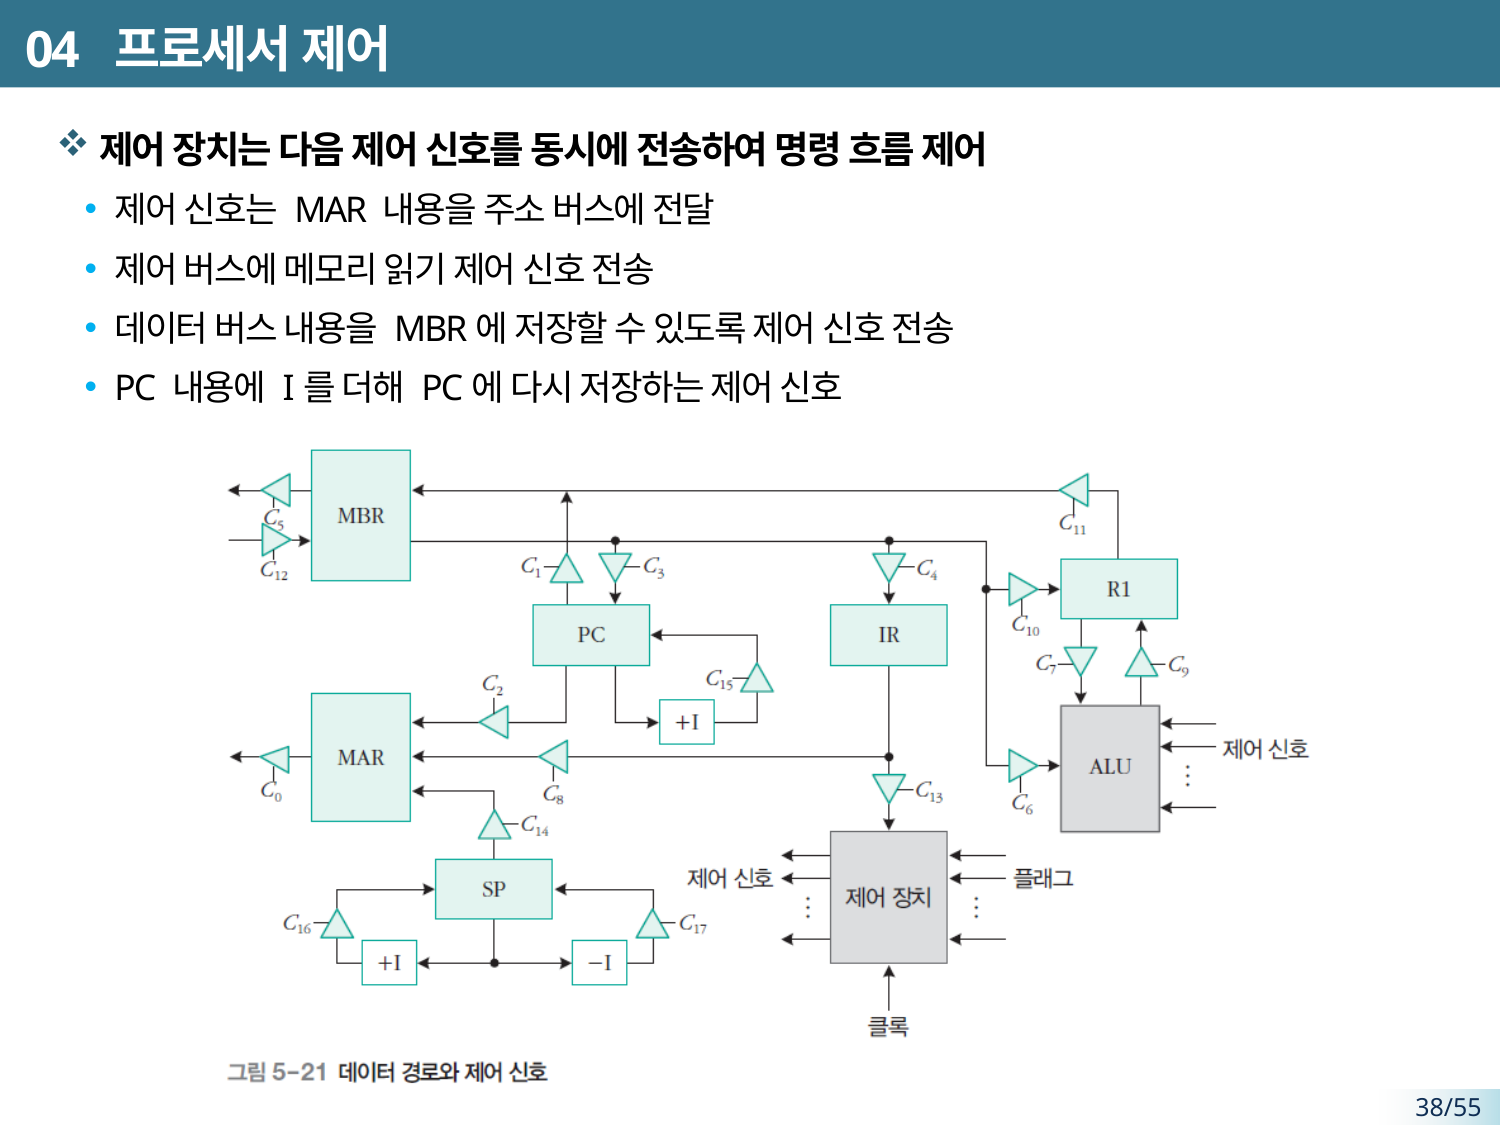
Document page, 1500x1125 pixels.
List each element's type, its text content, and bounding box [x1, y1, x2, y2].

picture [206, 432, 1320, 1097]
title 04 프로세서 제어 [10, 8, 1288, 87]
text_box 제어 장치는 다음 제어 신호를 동시에 전송하여 명령 흐름 제어 제어 신호는 MAR 내용을 주소 버스에 전달 제어 버스에 메모리 읽기 제어 신호 전송 데이터 버스 내용을 MBR에 저장할 수 있도록 제어 신호 전송 PC 내용에 I를 더해 PC에 다시 저장하는 제어 신호 [10, 113, 1481, 1044]
